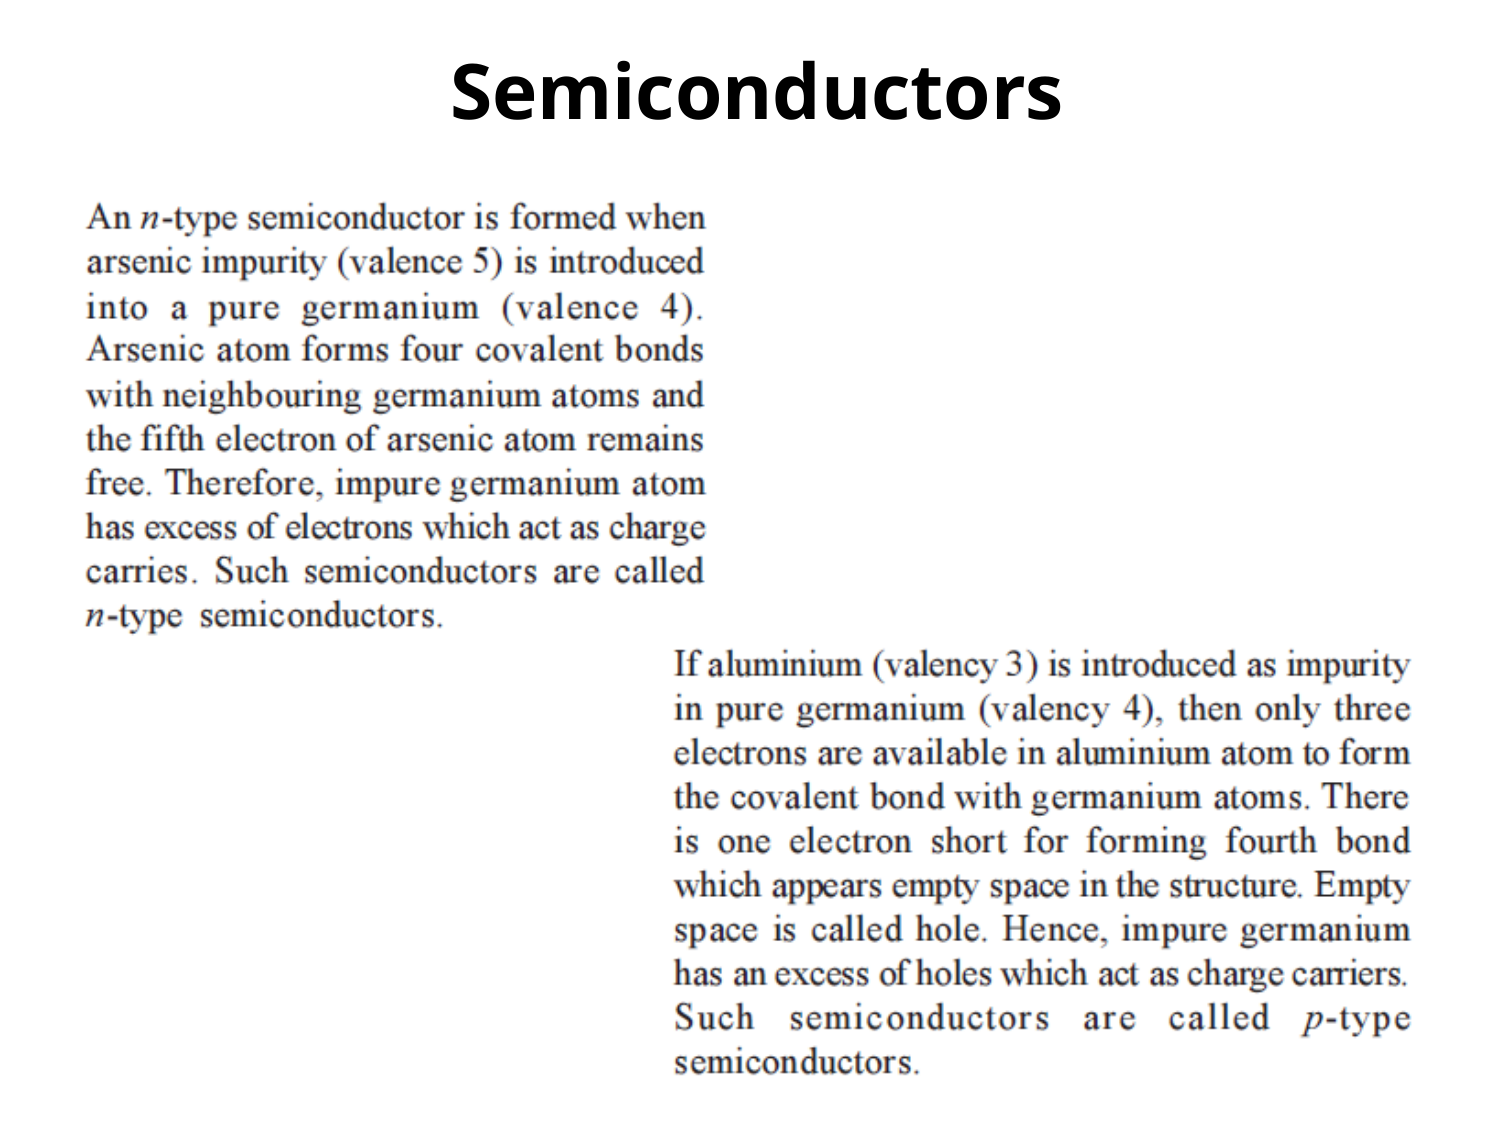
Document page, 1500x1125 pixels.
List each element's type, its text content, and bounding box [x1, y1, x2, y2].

picture [70, 187, 1439, 1079]
title Semiconductors [82, 35, 1432, 143]
